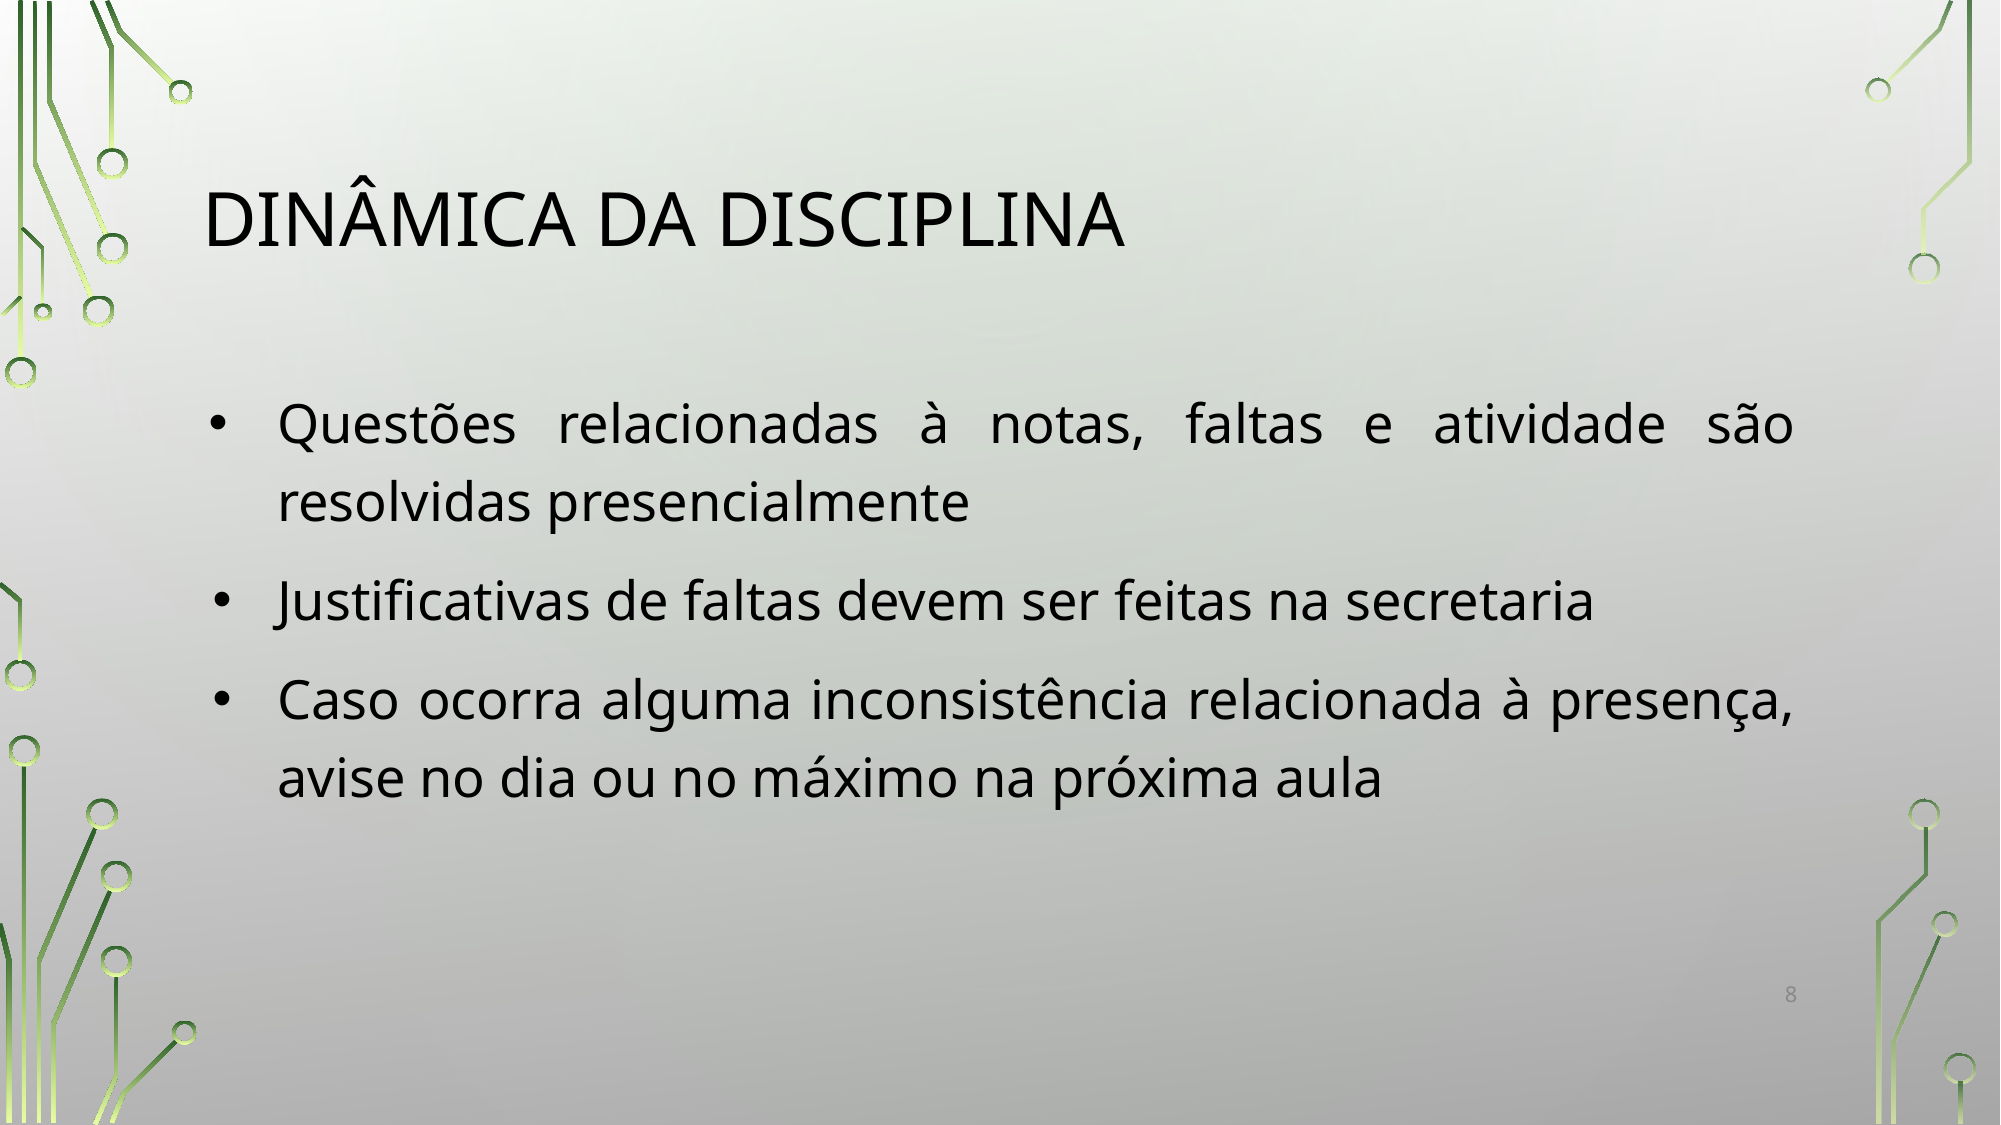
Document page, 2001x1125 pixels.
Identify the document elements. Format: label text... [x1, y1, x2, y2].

title DINÂMICA DA DISCIPLINA [187, 101, 1813, 344]
slide_number ‹#› [1685, 965, 1813, 1025]
list Questões relacionadas à notas, faltas e atividade são resolvidas presencialmente Justificativas de faltas devem ser feitas na secretaria Caso ocorra alguma inconsistência relacionada à presença, avise no dia ou no máximo na próxima aula [187, 369, 1813, 950]
